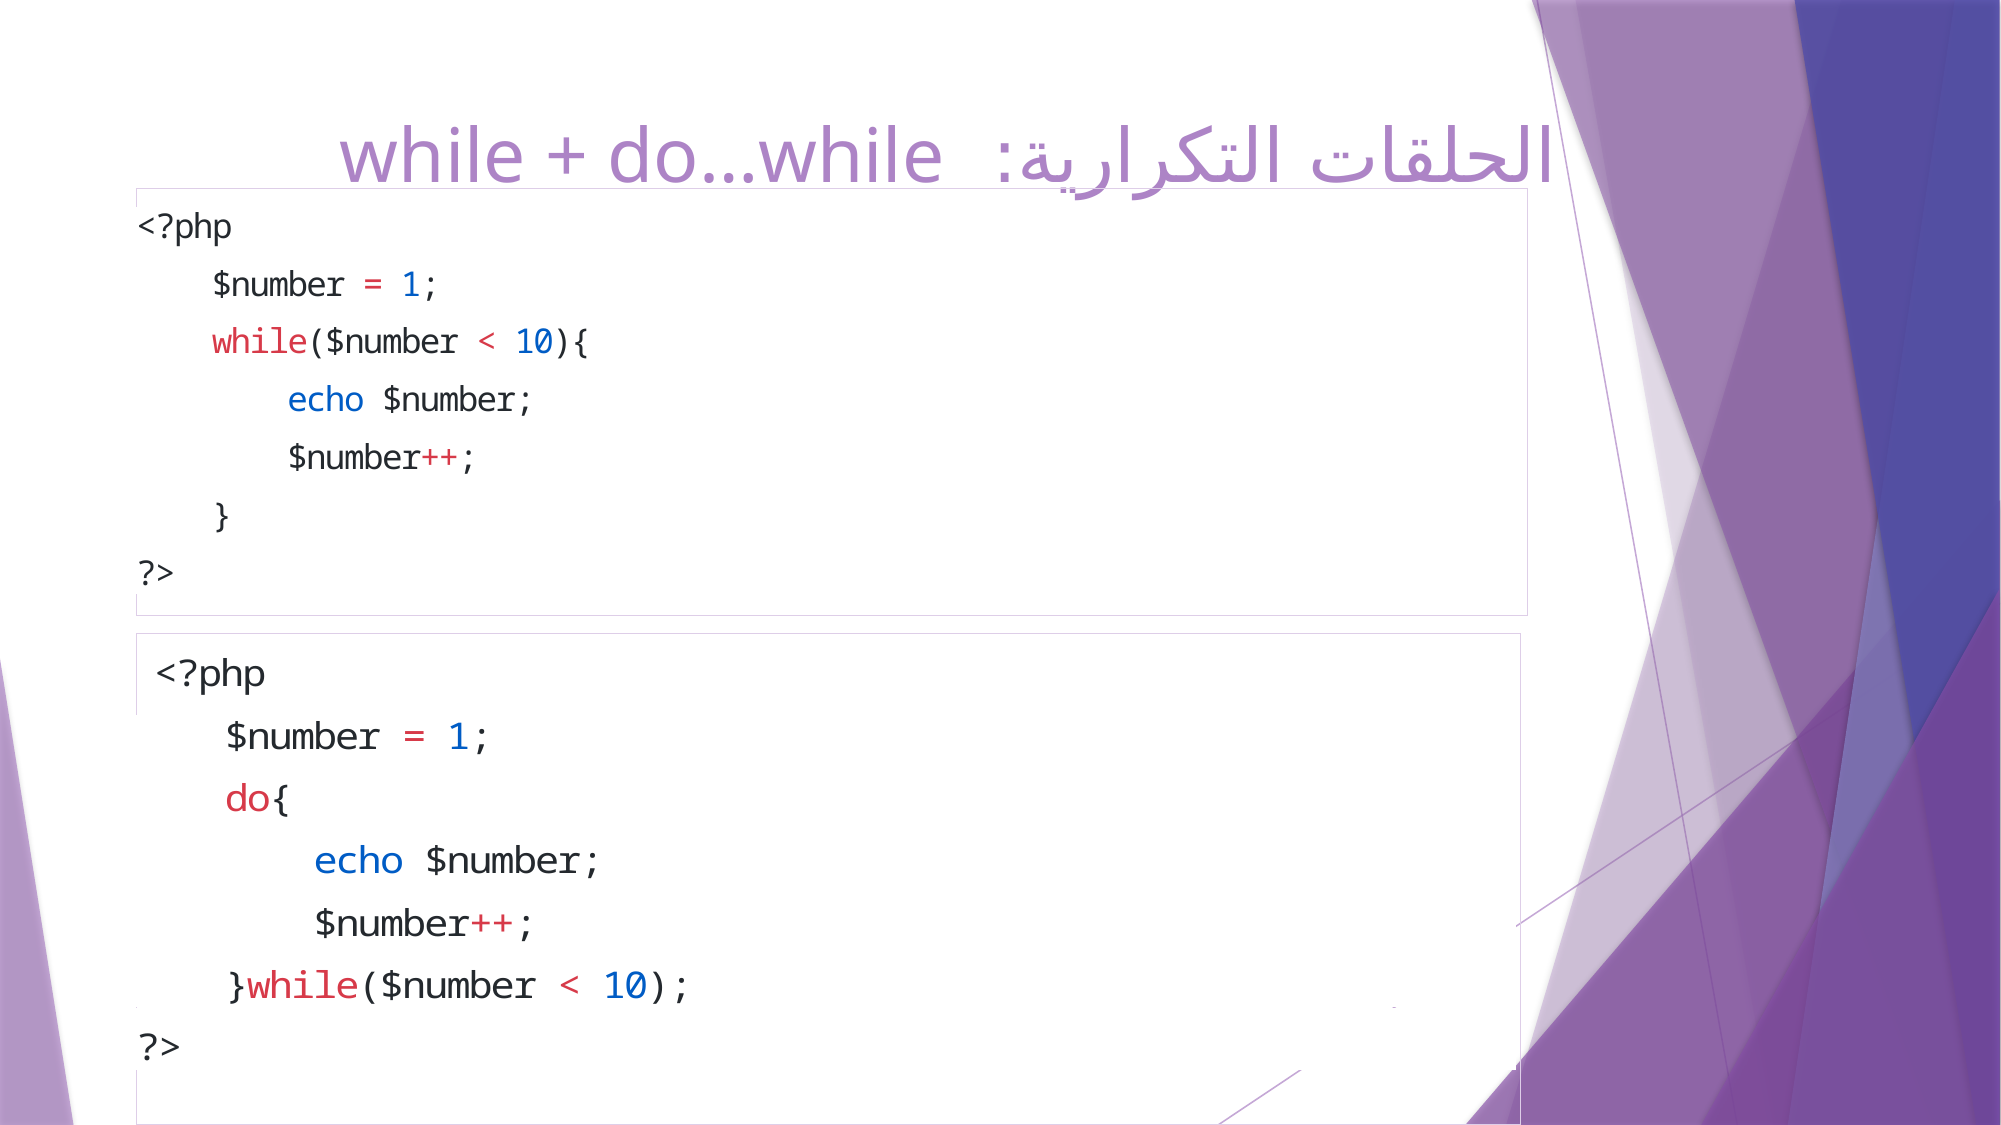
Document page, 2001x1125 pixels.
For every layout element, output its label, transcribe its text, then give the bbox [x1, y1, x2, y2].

title الحلقات التكرارية: while + do…while [111, 99, 1572, 233]
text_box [135, 633, 1522, 1125]
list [135, 188, 1529, 617]
